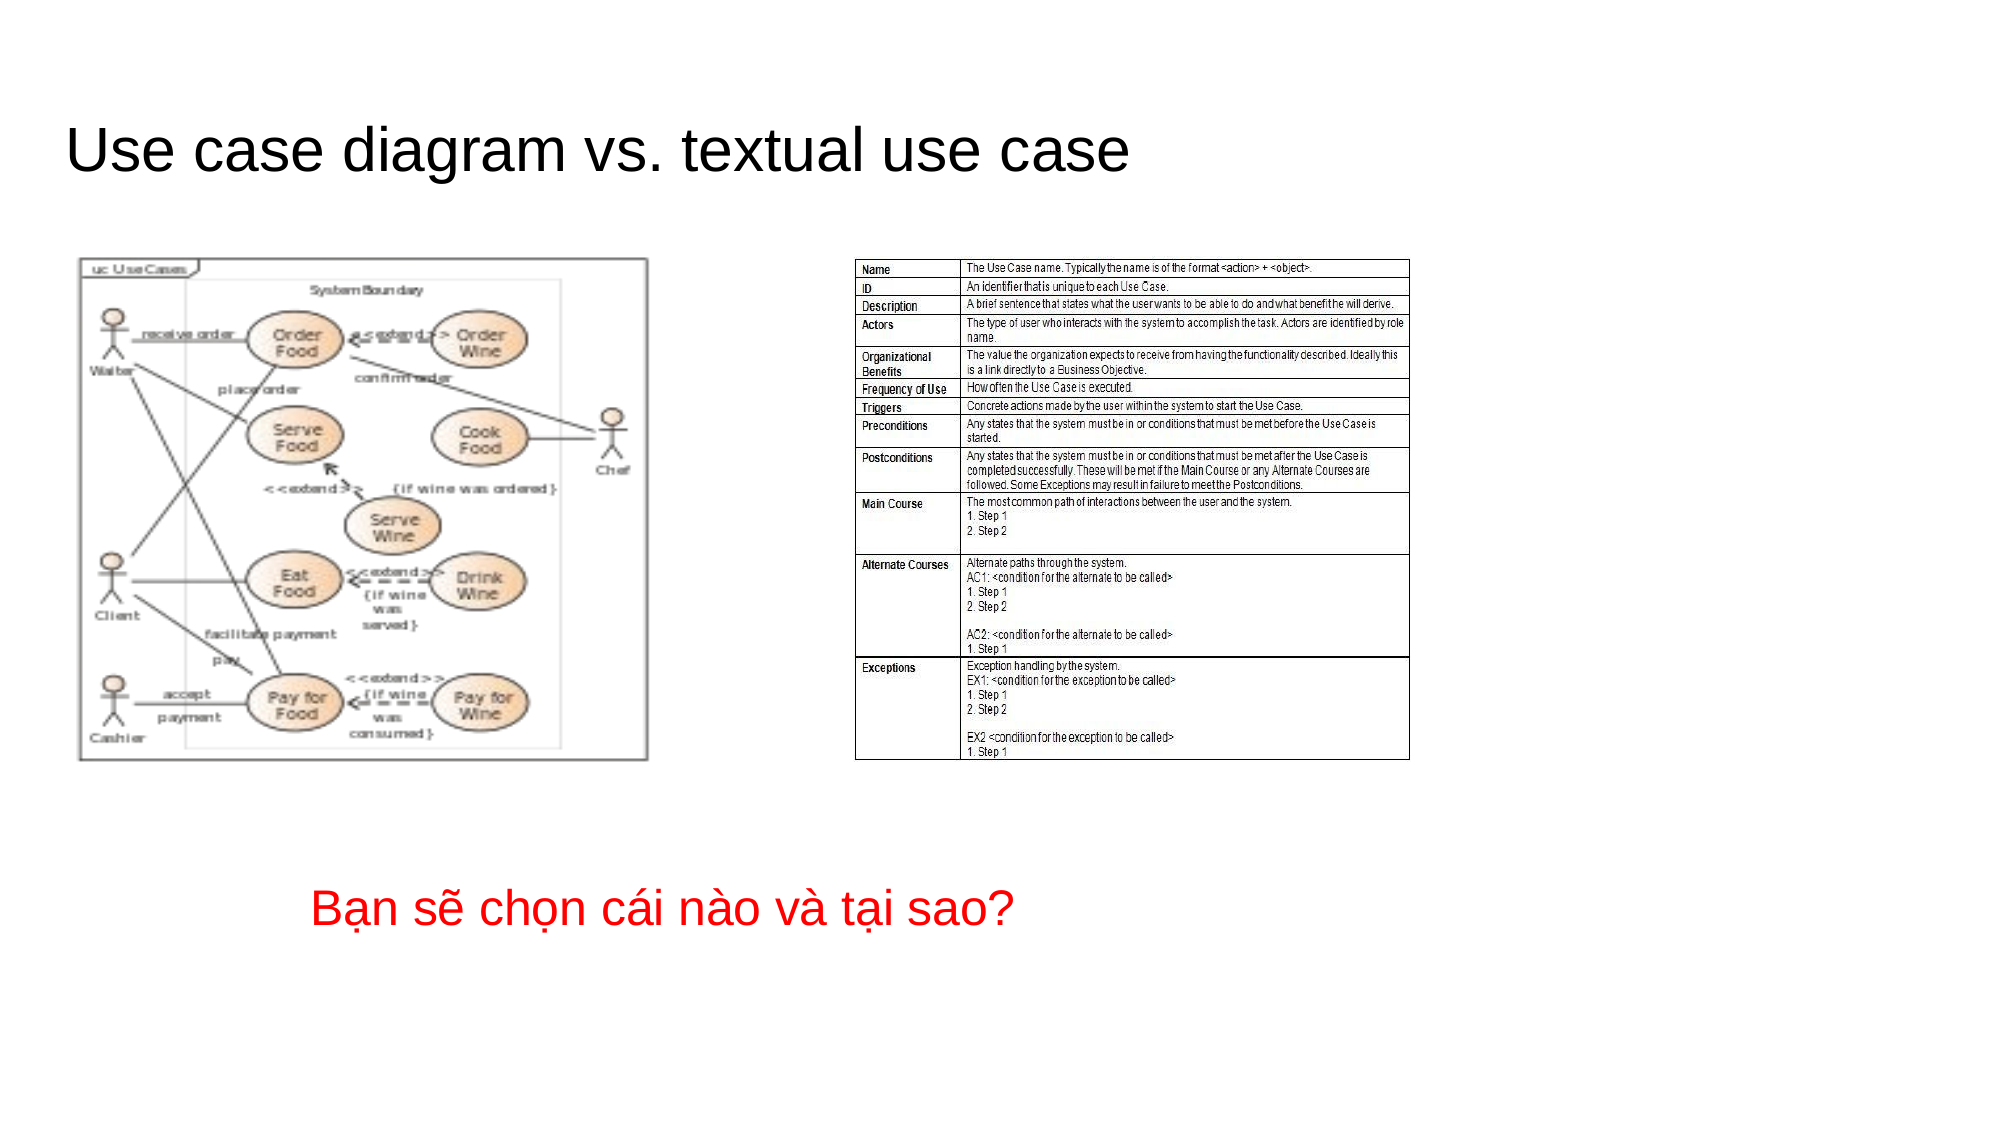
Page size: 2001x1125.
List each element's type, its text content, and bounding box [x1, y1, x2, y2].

text_box [75, 256, 652, 764]
title Use case diagram vs. textual use case [63, 106, 1136, 297]
text_box Bạn sẽ chọn cái nào và tại sao? [308, 873, 1191, 936]
text_box [853, 256, 1411, 764]
